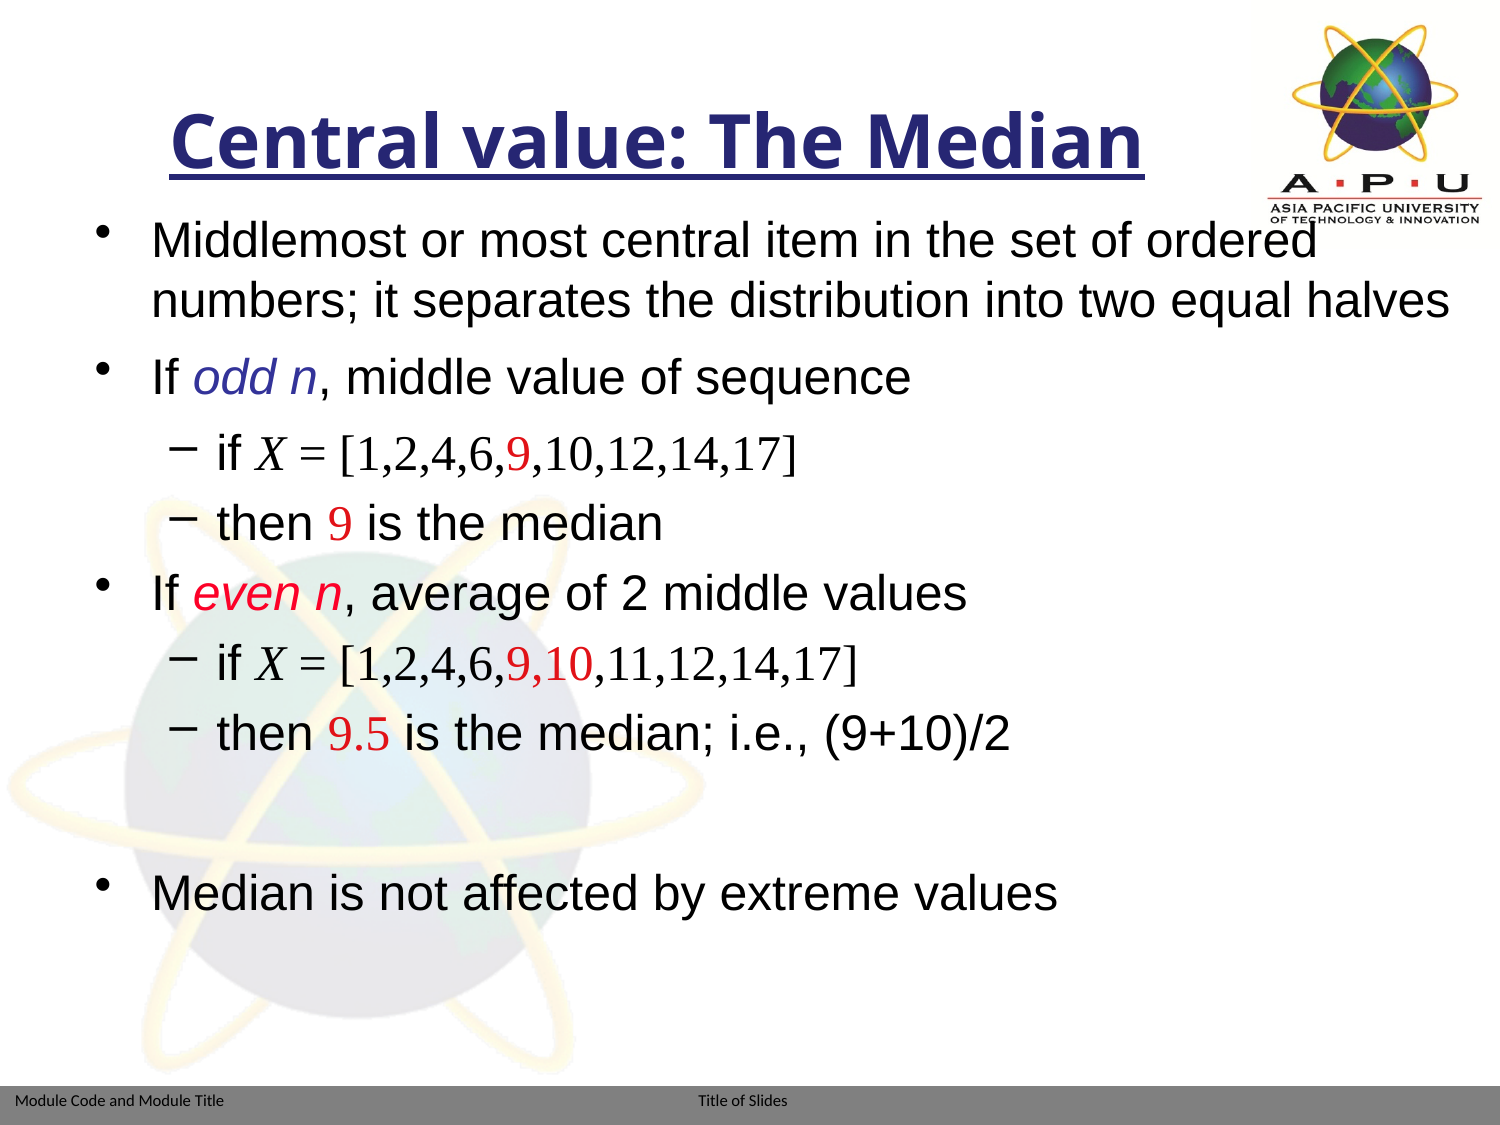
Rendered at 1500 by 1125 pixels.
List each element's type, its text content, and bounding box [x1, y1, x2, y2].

title Central value: The Median [79, 45, 1235, 200]
picture [1251, 0, 1500, 249]
list Middlemost or most central item in the set of ordered numbers; it separates the distribution into two equal halves If odd n, middle value of sequence if X = [1,2,4,6,9,10,12,14,17] then 9 is the median If even n, average of 2 middle values if X = [1,2,4,6,9,10,11,12,14,17] then 9.5 is the median; i.e., (9+10)/2 Median is not affected by extreme values [79, 200, 1468, 1125]
